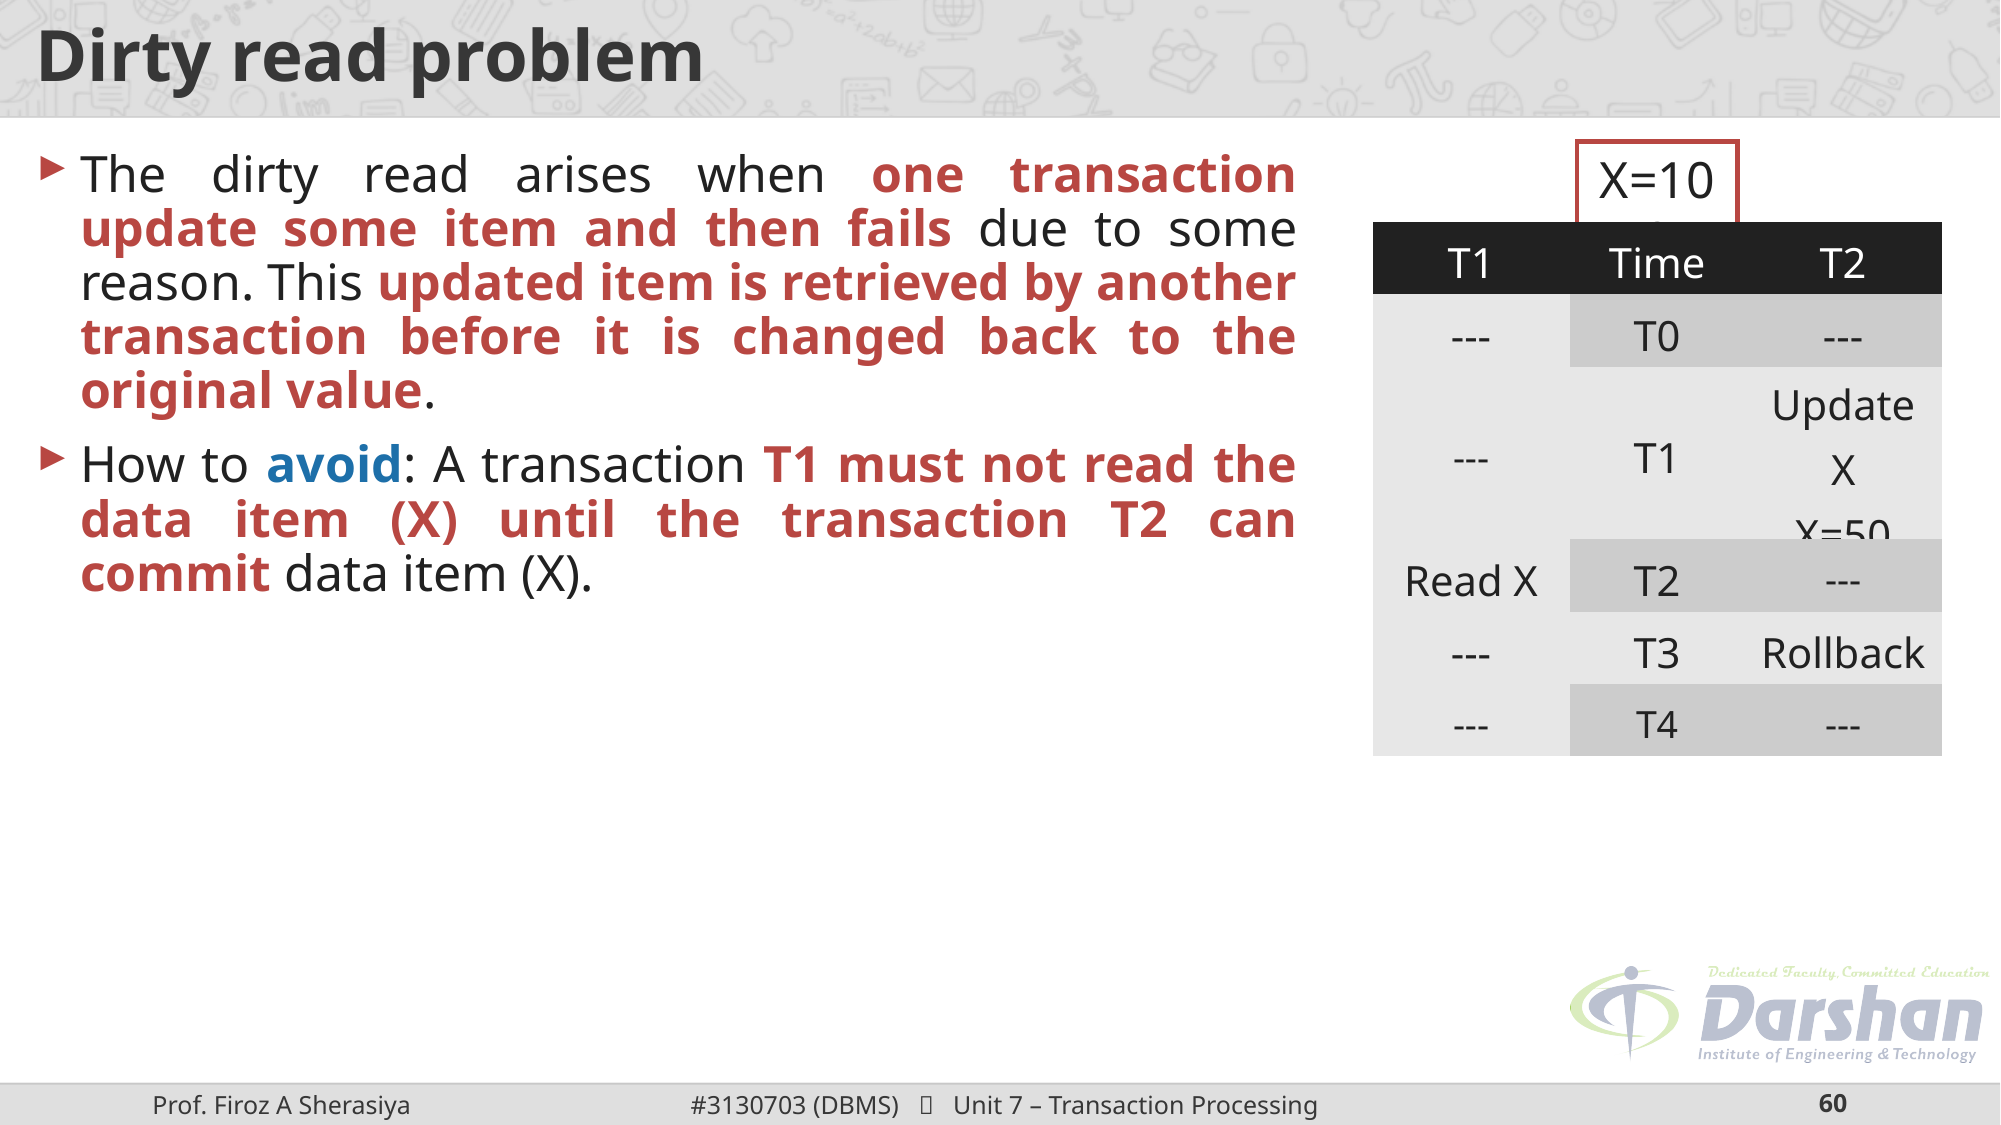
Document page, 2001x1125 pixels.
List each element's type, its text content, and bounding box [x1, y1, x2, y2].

table_header T1 [1373, 222, 1570, 294]
table_cell T0 [1570, 294, 1745, 367]
table_cell Read X [1373, 539, 1570, 612]
table_cell --- [1745, 684, 1942, 756]
table_cell --- [1745, 539, 1942, 612]
table_cell Rollback [1745, 612, 1942, 684]
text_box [1570, 966, 1990, 1063]
list The dirty read arises when one transaction update some item and then fails due to some reason. This updated item is retrieved by another transaction before it is changed back to the original value. How to avoid: A transaction T1 must not read the data item (X) until the transaction T2 can commit data item (X). [21, 141, 1313, 1059]
table_cell T4 [1570, 684, 1745, 756]
table_cell --- [1373, 612, 1570, 684]
table_cell T3 [1570, 612, 1745, 684]
table_cell T1 [1570, 367, 1745, 539]
table_cell --- [1745, 294, 1942, 367]
table_cell T2 [1570, 539, 1745, 612]
table_cell Update X X=50 [1745, 367, 1942, 539]
table_cell --- [1373, 294, 1570, 367]
text_box X=100 [1576, 141, 1739, 222]
table_cell --- [1373, 367, 1570, 539]
table_cell --- [1373, 684, 1570, 756]
table_header Time [1570, 222, 1745, 294]
table_header T2 [1745, 222, 1942, 294]
title Dirty read problem [0, 0, 2000, 117]
